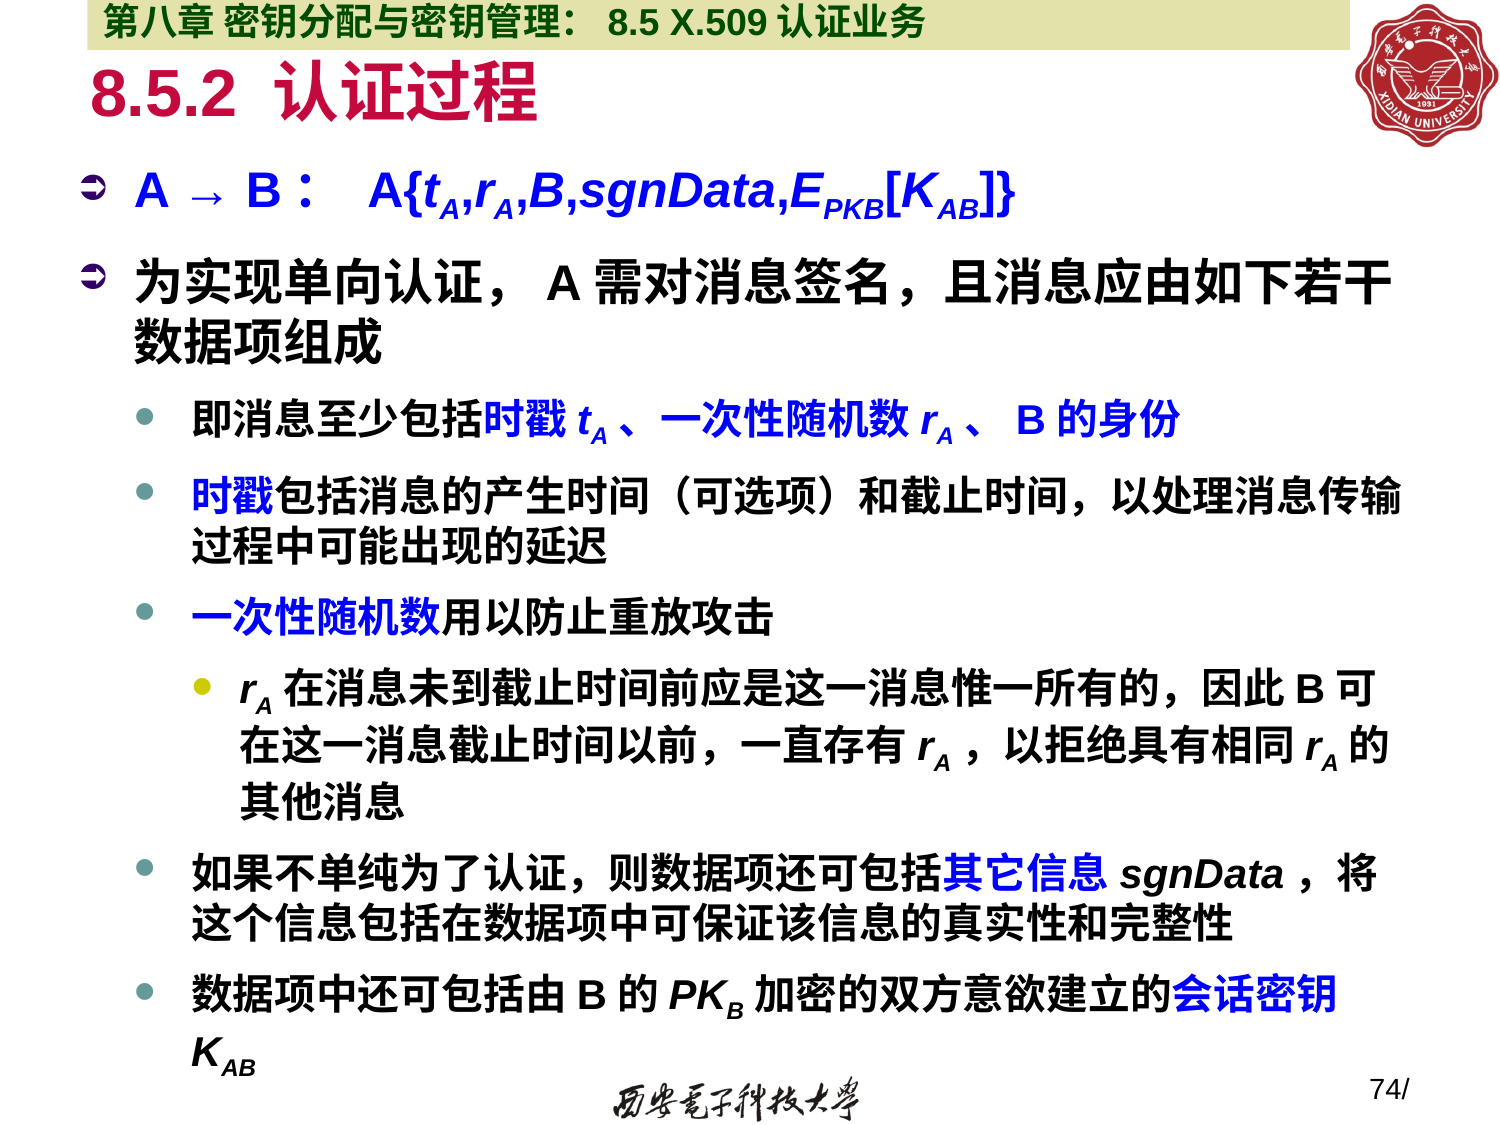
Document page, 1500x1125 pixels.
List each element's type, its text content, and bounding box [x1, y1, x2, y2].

slide_number 74/ [1212, 1062, 1426, 1113]
text_box 第八章 密钥分配与密钥管理：8.5 X.509认证业务 [87, 0, 1350, 50]
picture [612, 1088, 863, 1125]
title 8.5.2 认证过程 [74, 19, 626, 138]
picture [1350, 0, 1500, 150]
list A → B： A{tA,rA,B,sgnData,EPKB[KAB]} 为实现单向认证，A需对消息签名，且消息应由如下若干数据项组成 即消息至少包括时戳tA、一次性随机数rA、B的身份 时戳包括消息的产生时间（可选项）和截止时间，以处理消息传输过程中可能出现的延迟 一次性随机数用以防止重放攻击 rA在消息未到截止时间前应是这一消息惟一所有的，因此B可在这一消息截止时间以前，一直存有rA，以拒绝具有相同rA的其他消息 如果不单纯为了认证，则数据项还可包括其它信息sgnData，将这个信息包括在数据项中可保证该信息的真实性和完整性 数据项中还可包括由B的PKB加密的双方意欲建立的会话密钥KAB [62, 149, 1426, 1088]
